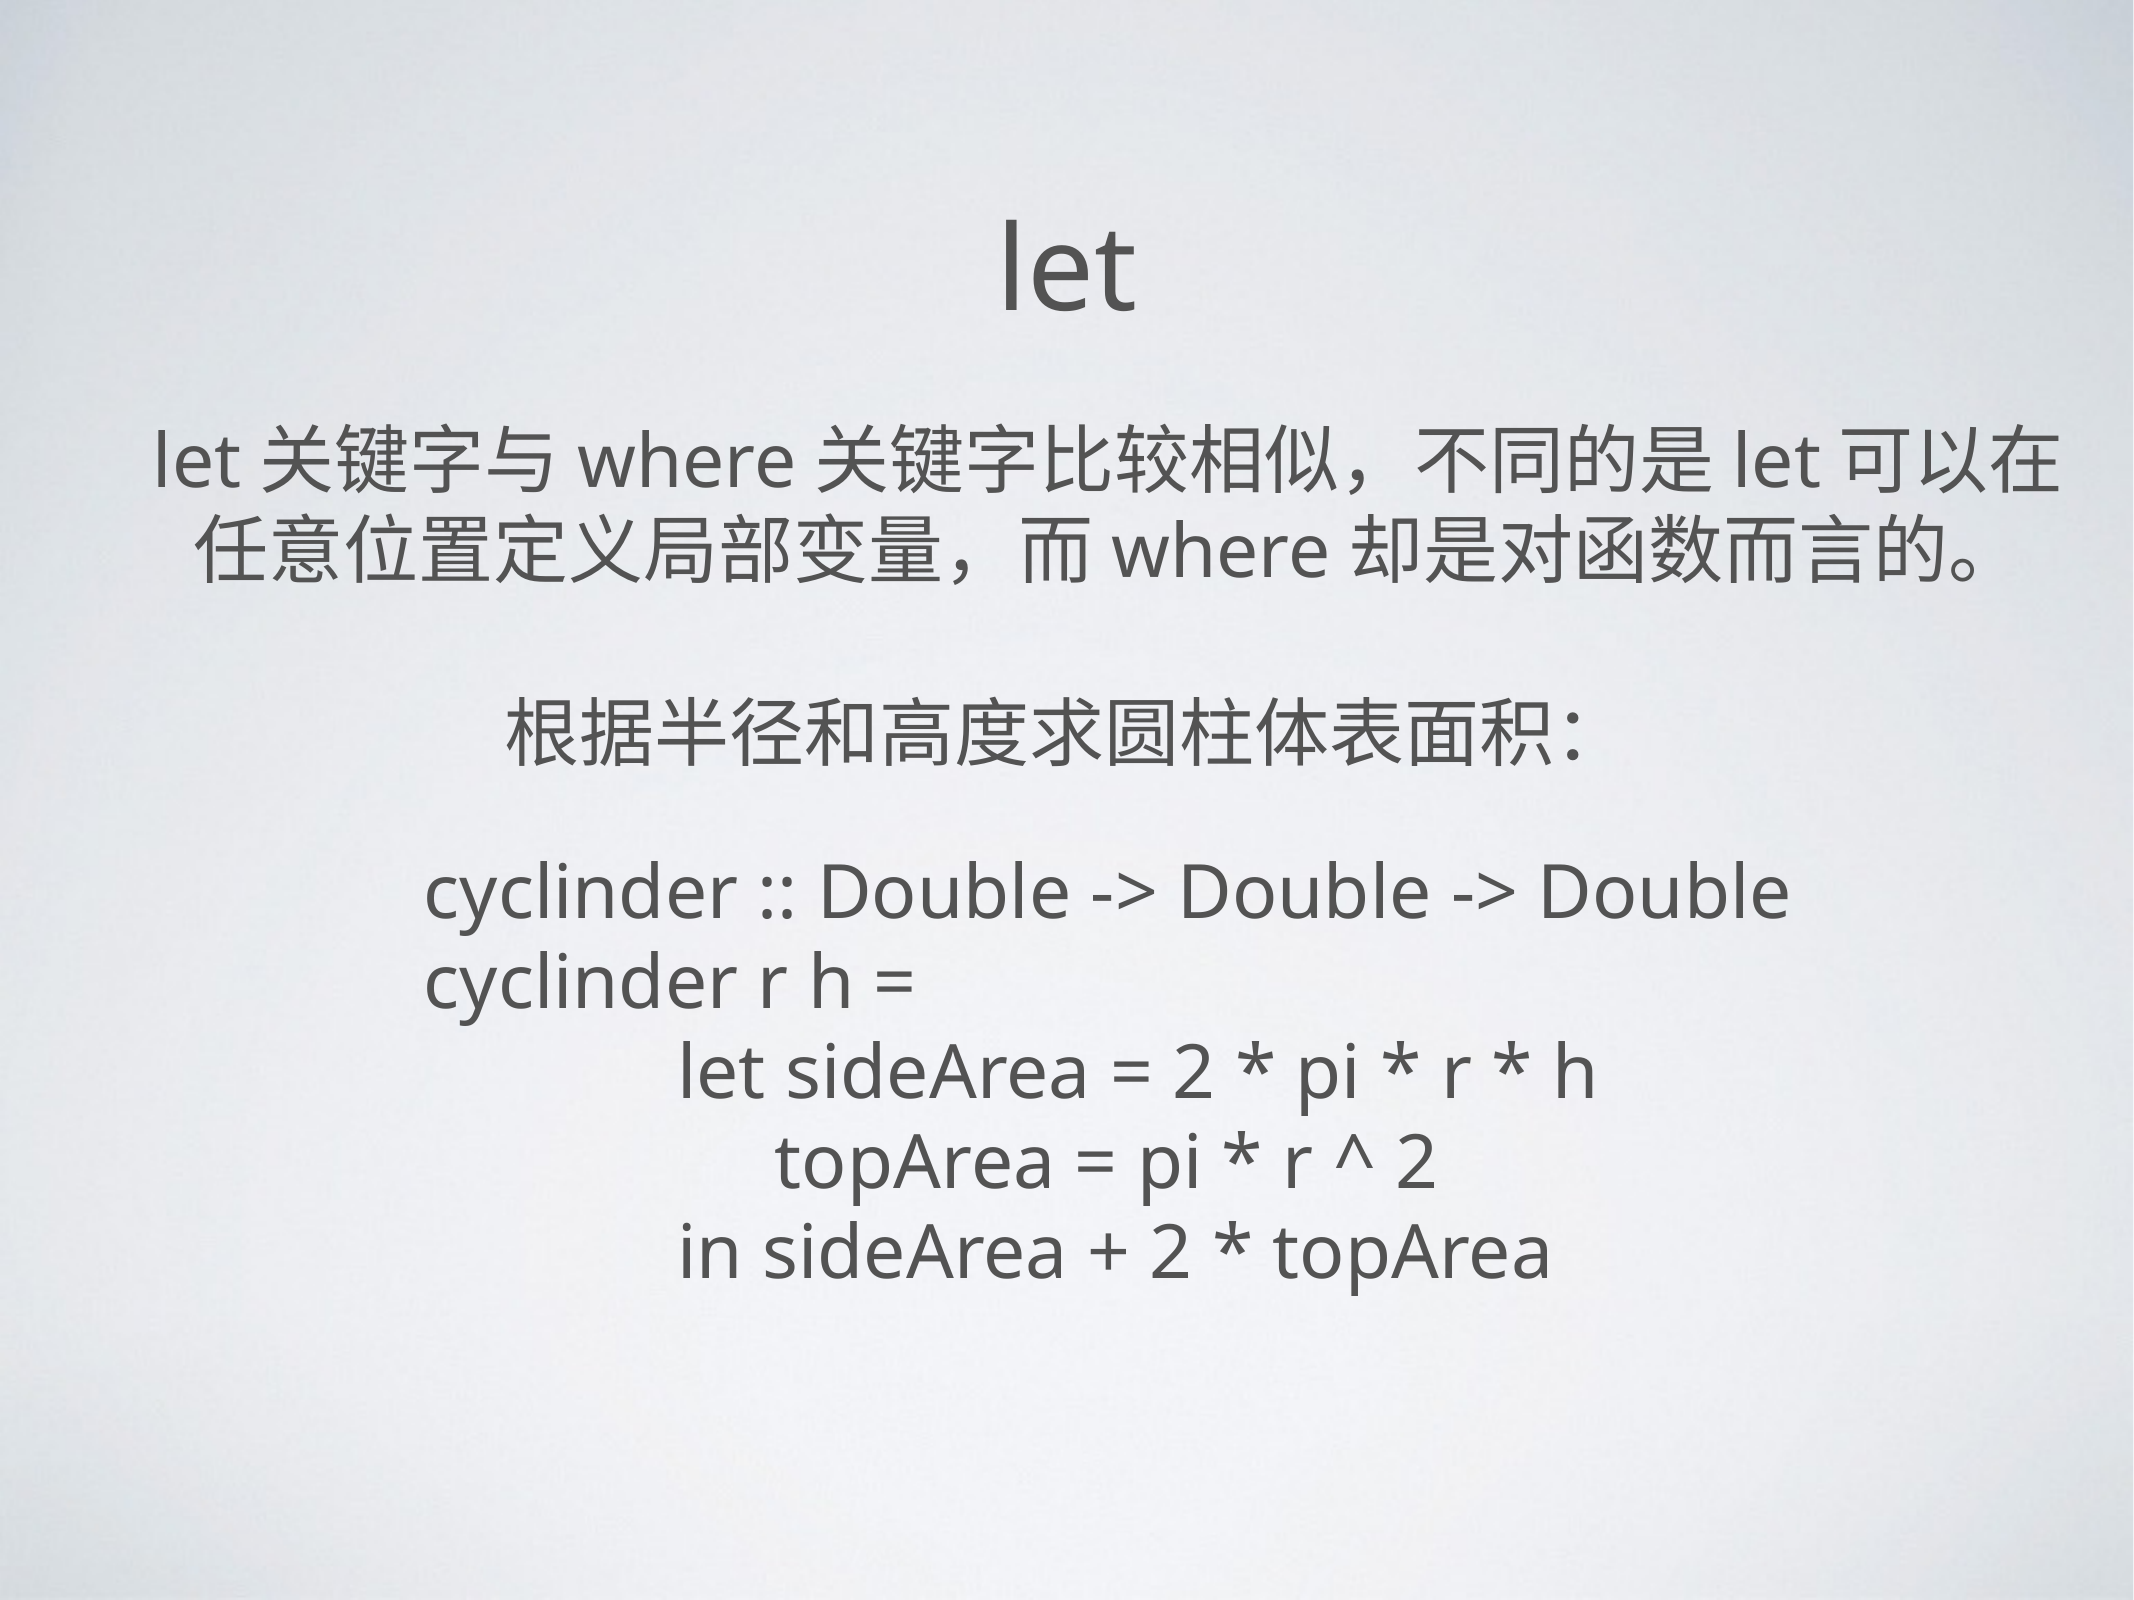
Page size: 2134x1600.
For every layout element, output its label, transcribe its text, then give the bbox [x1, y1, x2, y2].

list let [207, 182, 1926, 370]
text_box let关键字与where关键字比较相似，不同的是let可以在 任意位置定义局部变量，而where却是对函数而言的。 [144, 403, 2073, 601]
text_box 根据半径和高度求圆柱体表面积： [495, 677, 1638, 784]
picture [0, 0, 2134, 1600]
text_box cyclinder :: Double -> Double -> Double cyclinder r h = let sideArea = 2 * pi * r * h topArea = pi * r ^ 2 in sideArea + 2 * topArea [415, 835, 1801, 1302]
